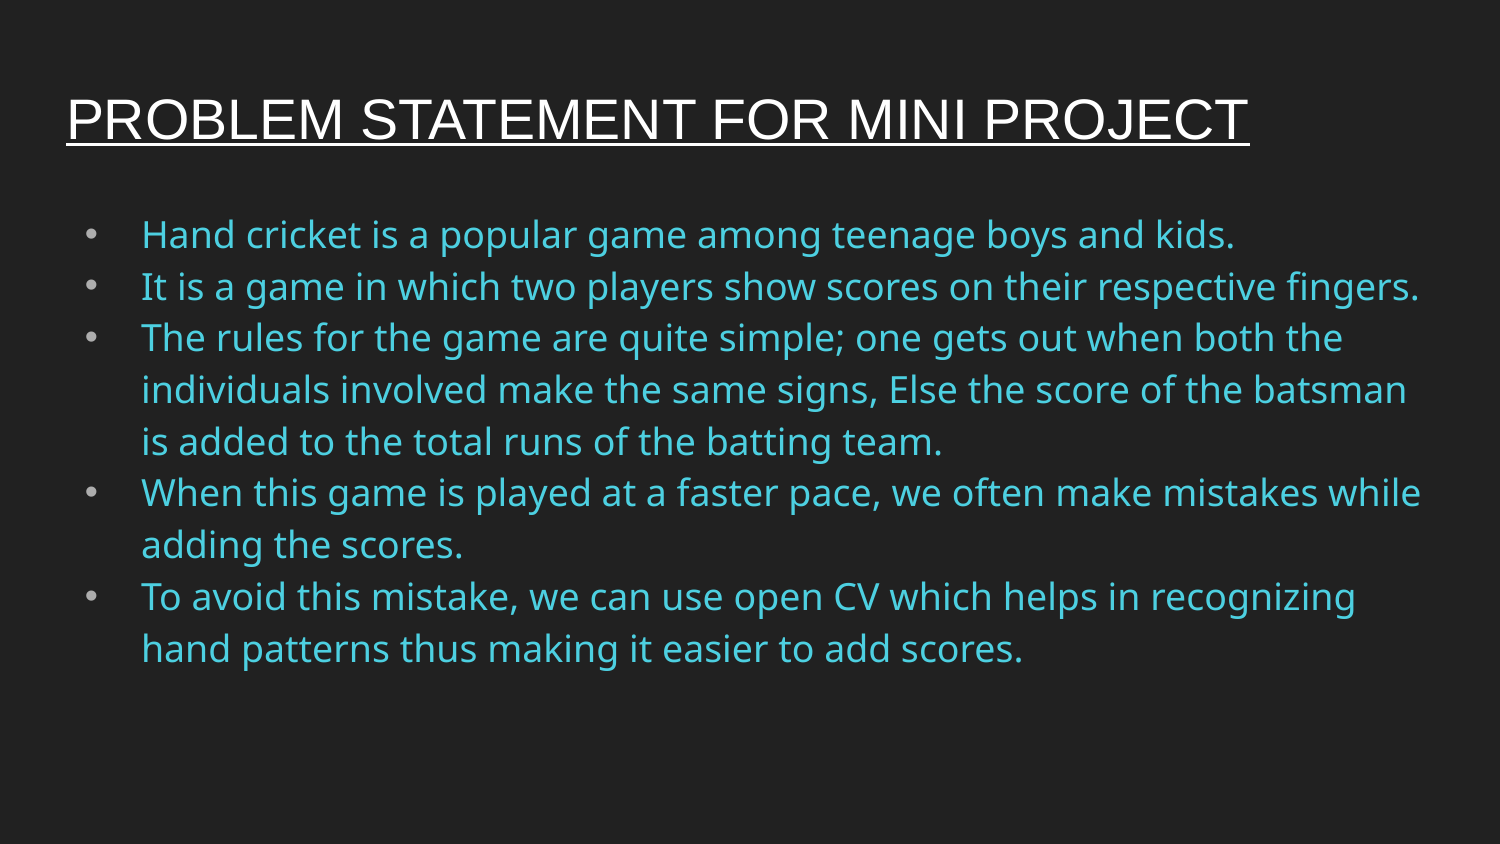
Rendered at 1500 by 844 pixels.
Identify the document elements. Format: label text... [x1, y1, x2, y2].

list Hand cricket is a popular game among teenage boys and kids. It is a game in which two players show scores on their respective fingers. The rules for the game are quite simple; one gets out when both the individuals involved make the same signs, Else the score of the batsman is added to the total runs of the batting team. When this game is played at a faster pace, we often make mistakes while adding the scores. To avoid this mistake, we can use open CV which helps in recognizing hand patterns thus making it easier to add scores. [51, 189, 1449, 750]
title PROBLEM STATEMENT FOR MINI PROJECT [51, 72, 1449, 167]
